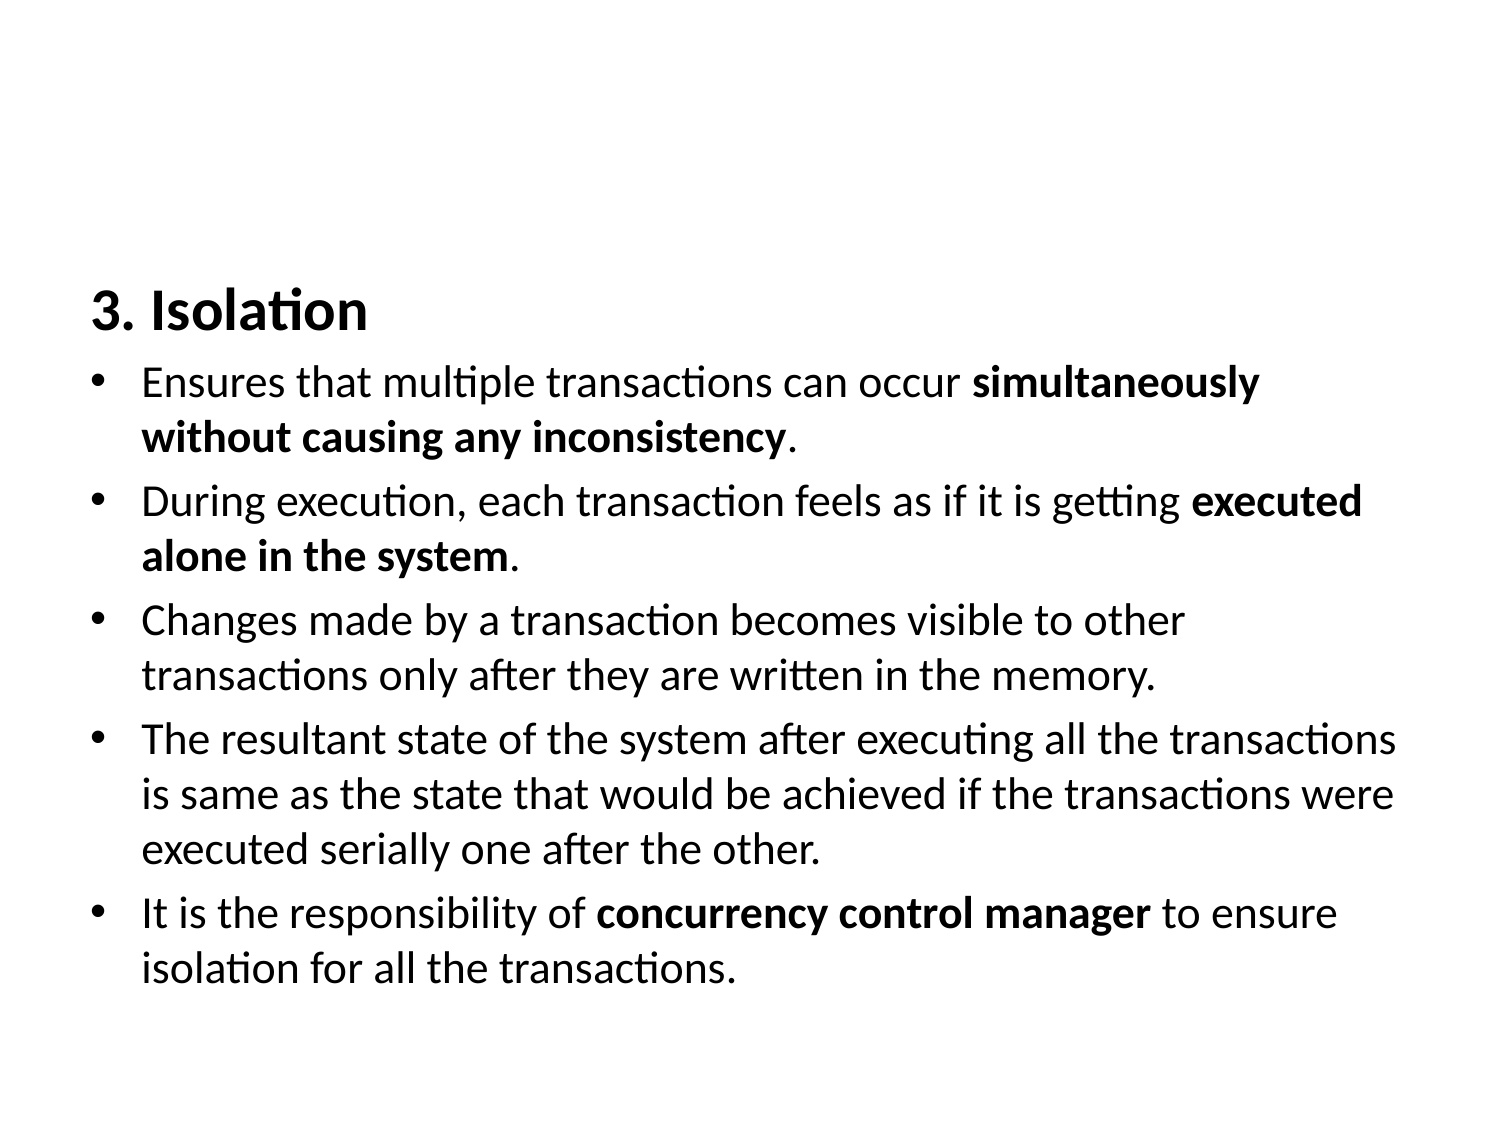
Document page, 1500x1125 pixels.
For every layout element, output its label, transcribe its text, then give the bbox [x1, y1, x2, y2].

list 3. Isolation Ensures that multiple transactions can occur simultaneously without causing any inconsistency. During execution, each transaction feels as if it is getting executed alone in the system. Changes made by a transaction becomes visible to other transactions only after they are written in the memory. The resultant state of the system after executing all the transactions is same as the state that would be achieved if the transactions were executed serially one after the other. It is the responsibility of concurrency control manager to ensure isolation for all the transactions. [75, 262, 1425, 1005]
